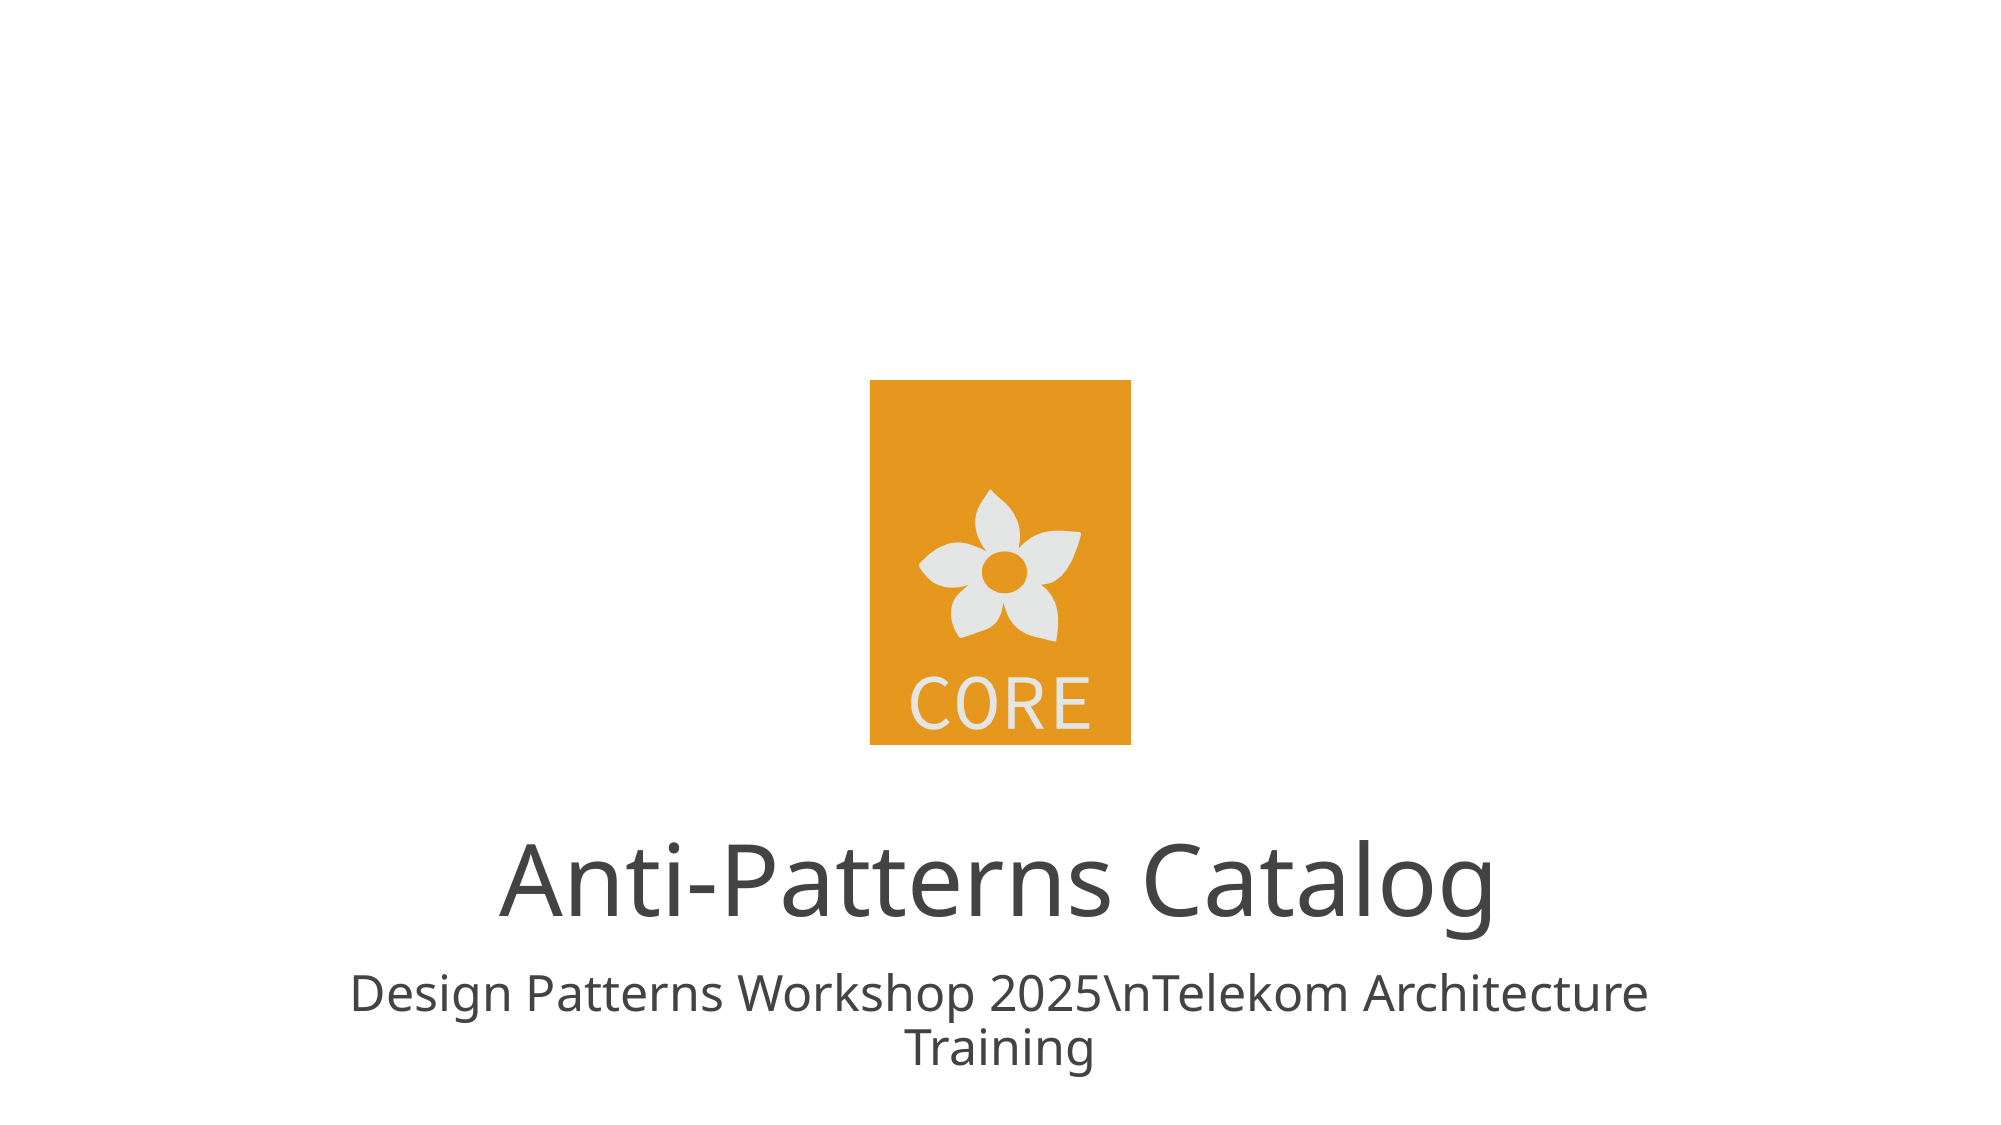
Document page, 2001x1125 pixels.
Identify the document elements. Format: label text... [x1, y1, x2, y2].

subtitle Design Patterns Workshop 2025\nTelekom Architecture Training [249, 961, 1750, 1052]
title Anti-Patterns Catalog [249, 798, 1750, 946]
picture [869, 380, 1131, 745]
